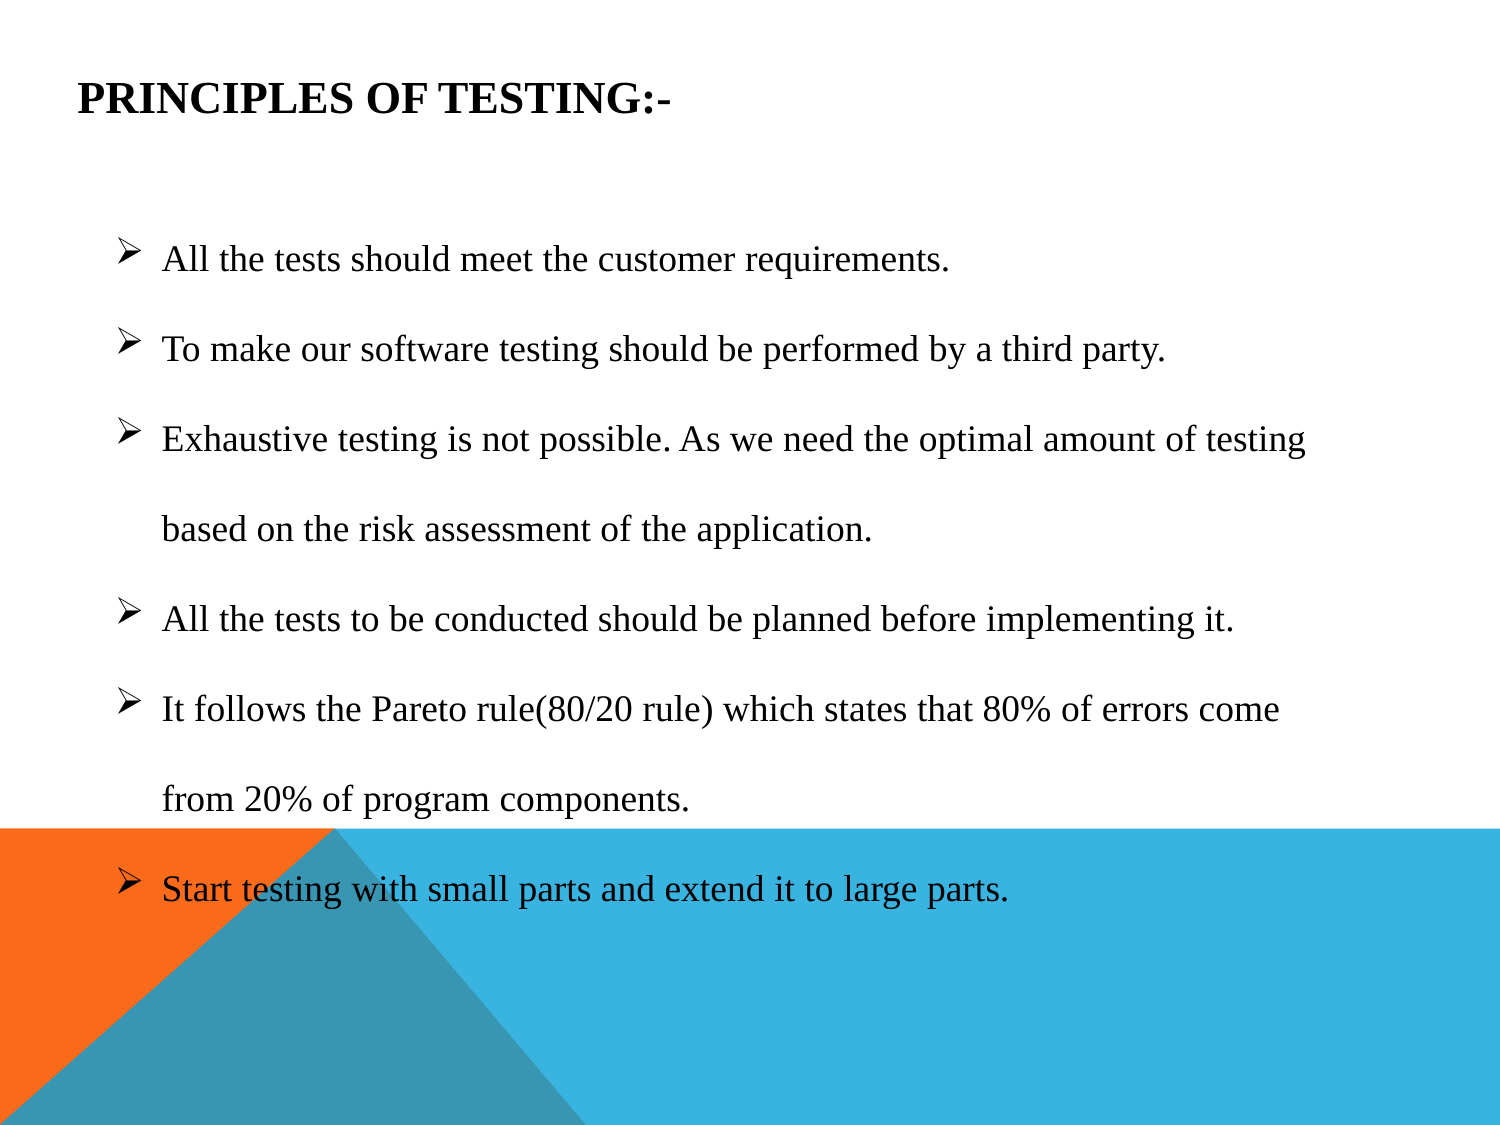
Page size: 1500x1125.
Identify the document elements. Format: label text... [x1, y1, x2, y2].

title Principles of Testing:- [62, 24, 1413, 166]
text_box All the tests should meet the customer requirements. To make our software testing should be performed by a third party. Exhaustive testing is not possible. As we need the optimal amount of testing based on the risk assessment of the application. All the tests to be conducted should be planned before implementing it. It follows the Pareto rule(80/20 rule) which states that 80% of errors come from 20% of program components. Start testing with small parts and extend it to large parts. [99, 181, 1338, 916]
